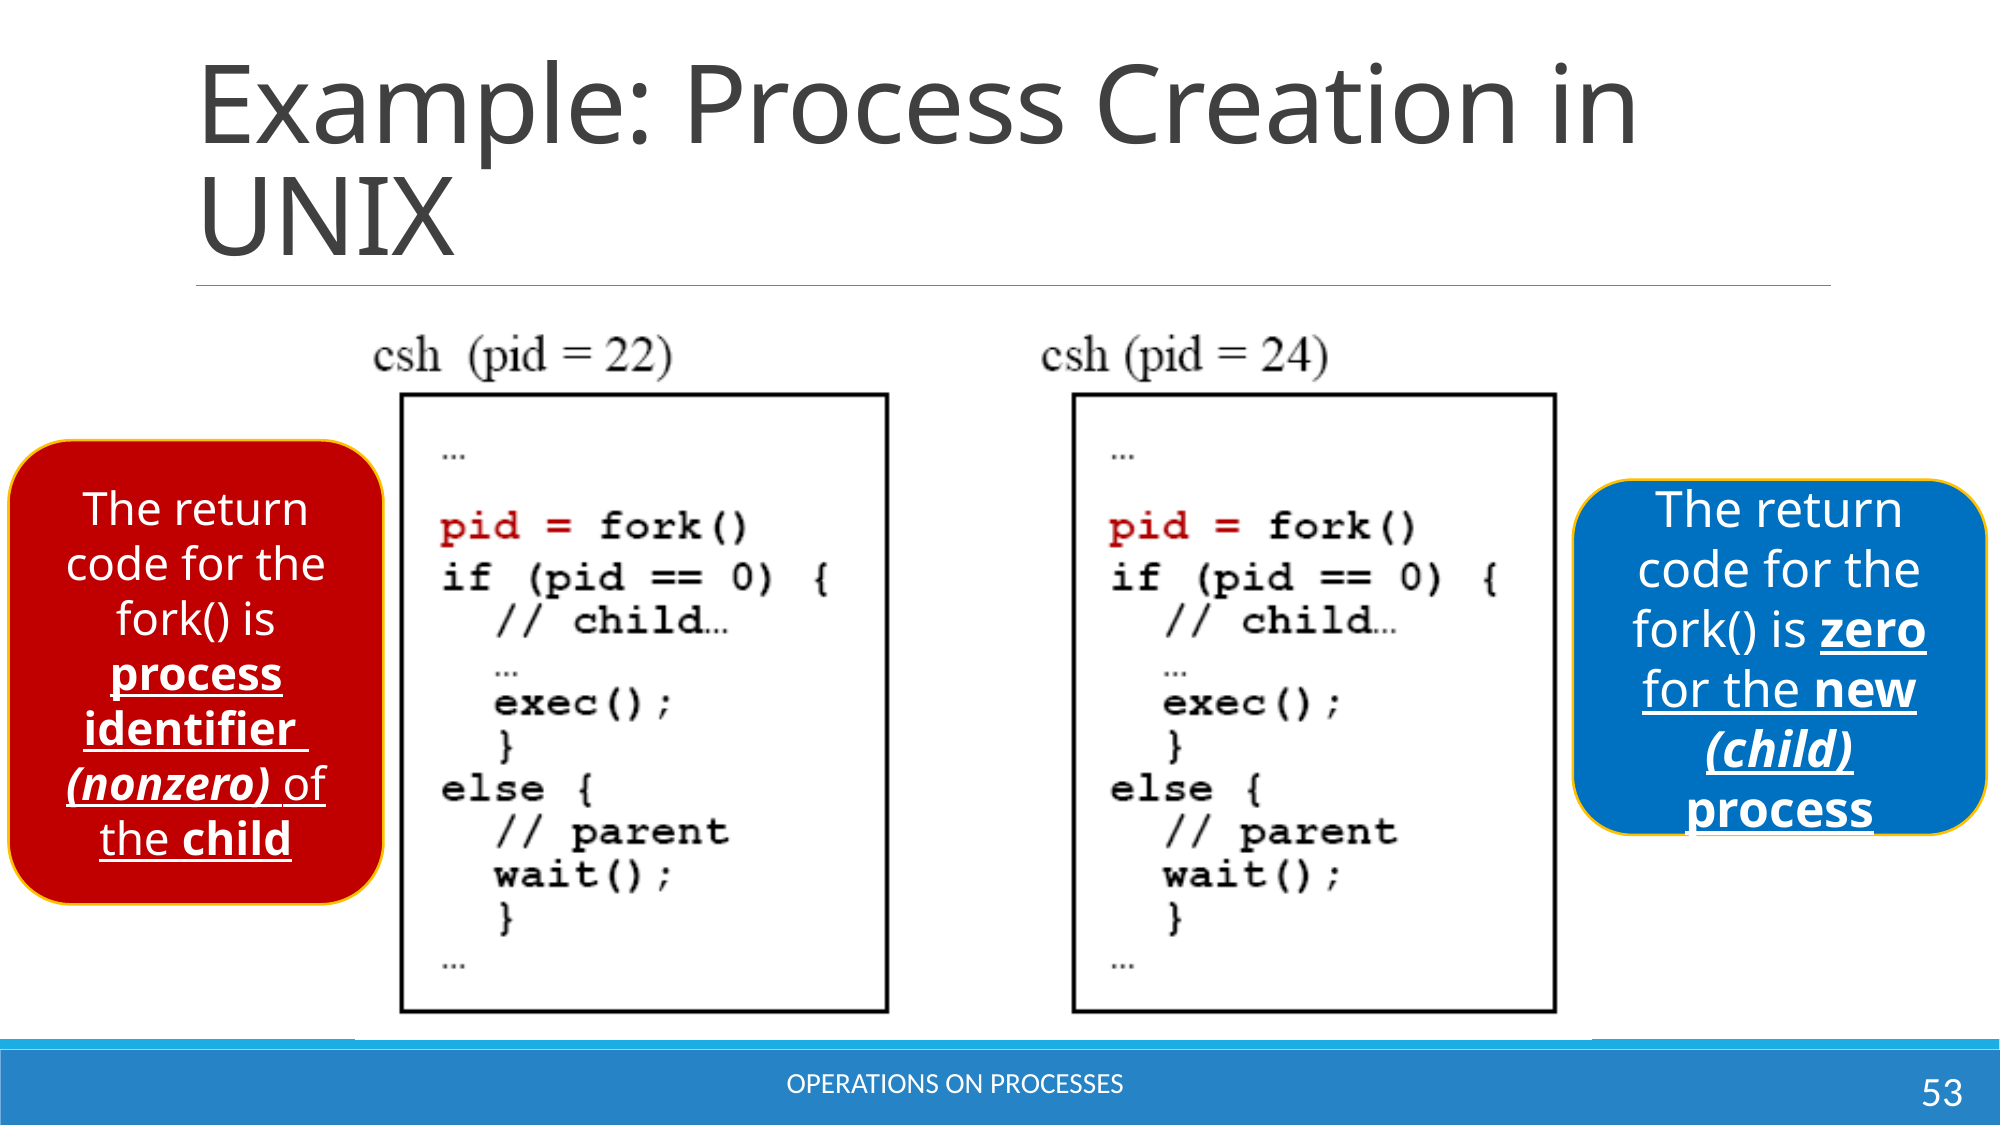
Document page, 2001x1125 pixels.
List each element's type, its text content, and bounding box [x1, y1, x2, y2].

text_box The return code for the fork() is zero for the new (child) process [1602, 478, 1989, 837]
title Example: Process Creation in UNIX [180, 47, 1830, 285]
slide_number 53 [1763, 1059, 1979, 1120]
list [354, 304, 1592, 1040]
text_box OPERATIONS ON PROCESSES [706, 1061, 1189, 1125]
text_box The return code for the fork() is process identifier (nonzero) of the child [7, 438, 351, 906]
